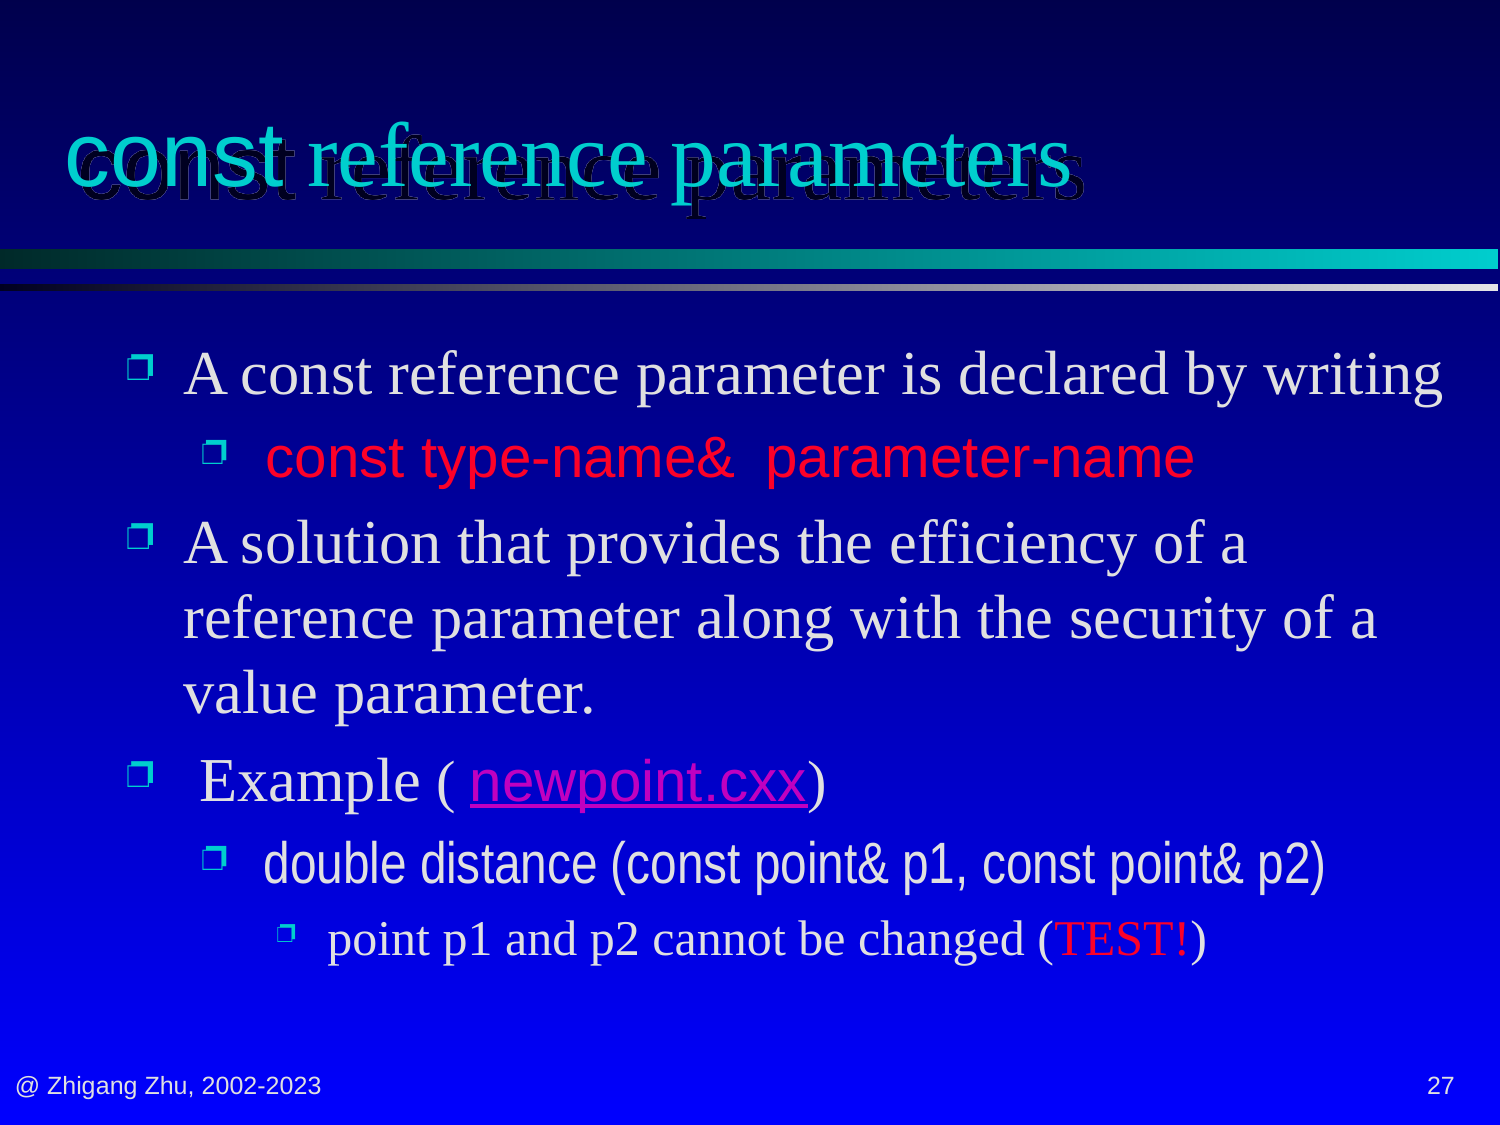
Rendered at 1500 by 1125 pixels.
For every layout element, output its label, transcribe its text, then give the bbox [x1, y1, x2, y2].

title const reference parameters [49, 55, 1326, 245]
list A const reference parameter is declared by writing const type-name& parameter-name A solution that provides the efficiency of a reference parameter along with the security of a value parameter. Example ( newpoint.cxx) double distance (const point& p1, const point& p2) point p1 and p2 cannot be changed (TEST!) [111, 324, 1500, 1001]
